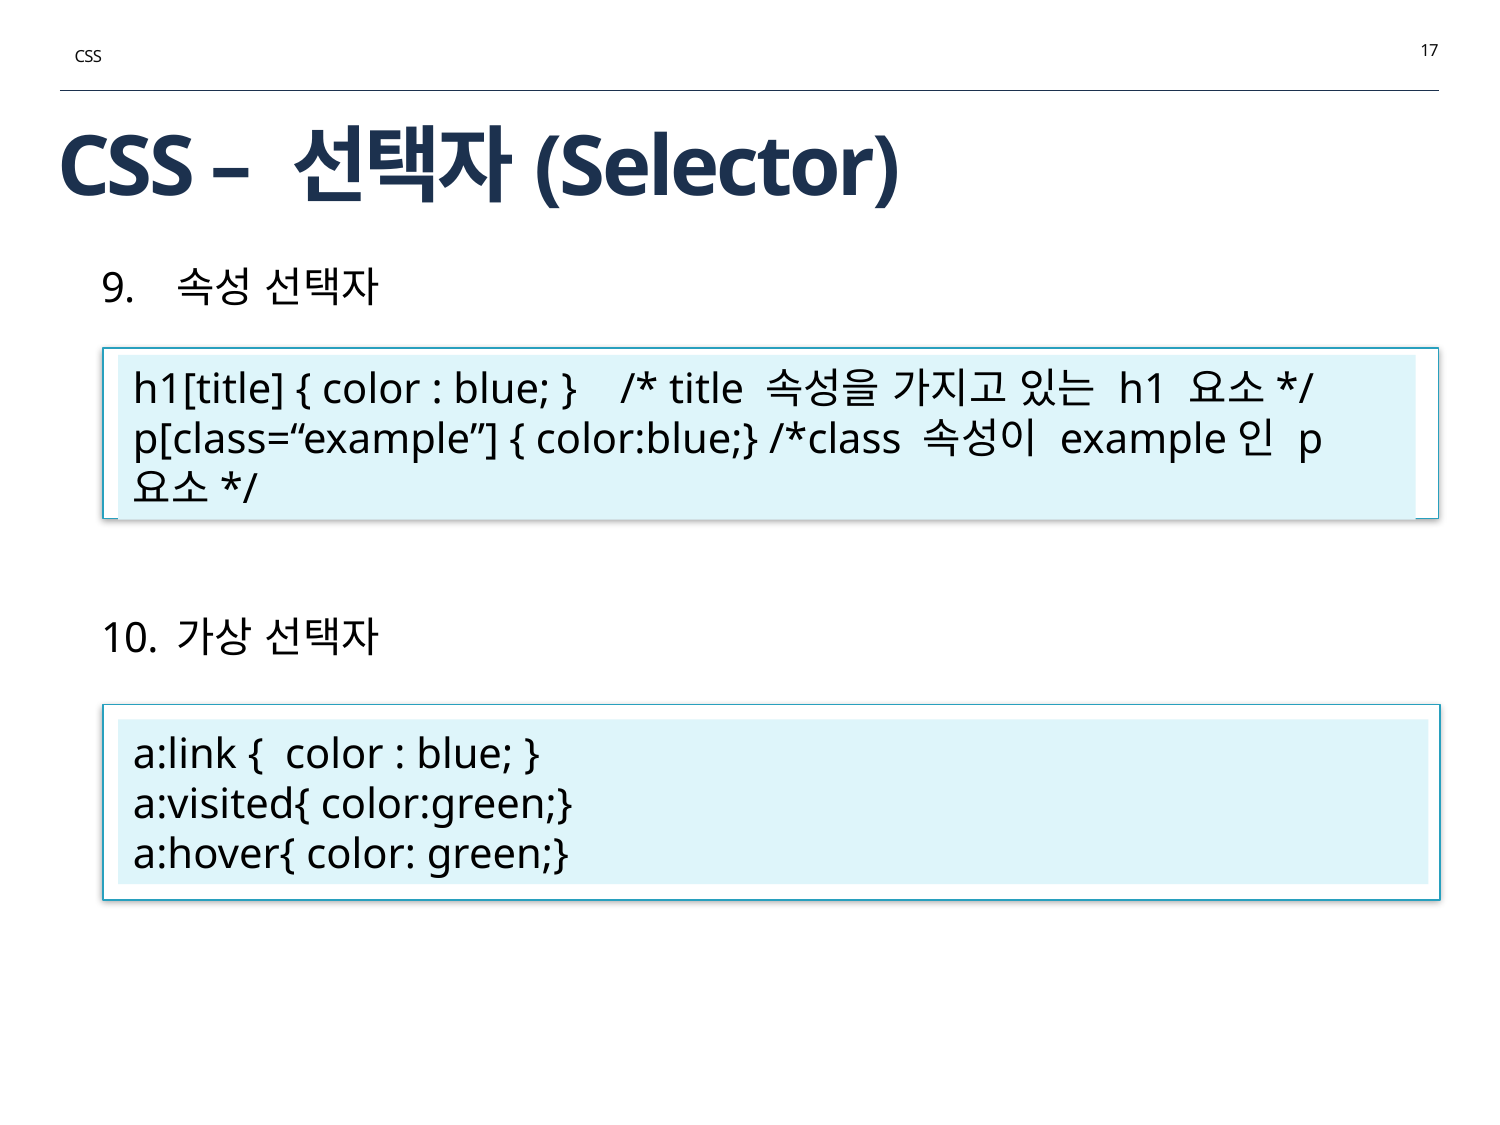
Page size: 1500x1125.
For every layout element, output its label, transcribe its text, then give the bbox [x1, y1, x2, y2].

text_box a:link { color : blue; } a:visited{ color:green;} a:hover{ color: green;} [118, 719, 1429, 885]
text_box CSS [59, 38, 320, 74]
text_box 속성 선택자 가상 선택자 [59, 253, 1416, 777]
text_box 17 [1193, 32, 1454, 70]
text_box [102, 704, 1441, 901]
title CSS – 선택자(Selector) [42, 114, 1432, 211]
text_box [102, 347, 1439, 519]
